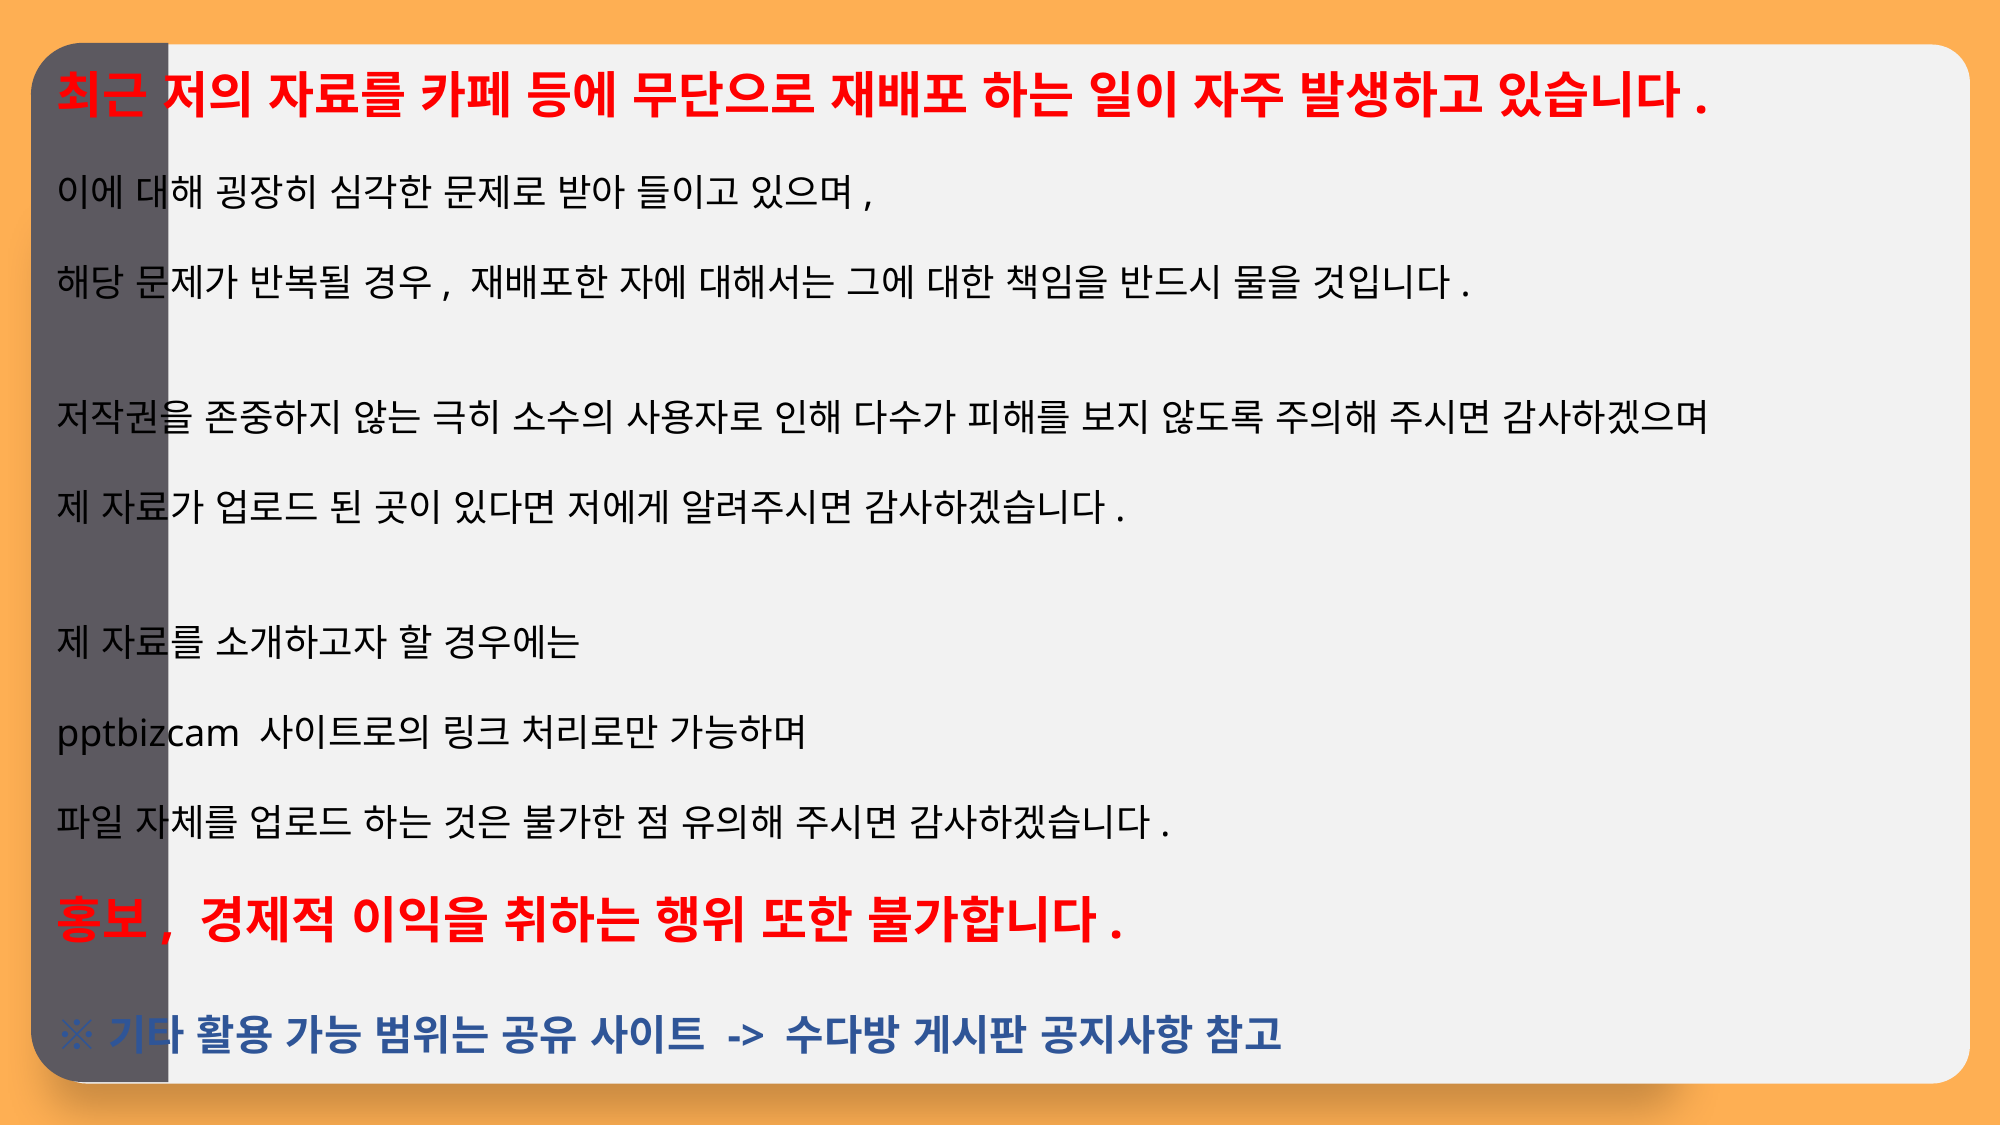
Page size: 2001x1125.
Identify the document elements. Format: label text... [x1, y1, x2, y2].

text_box 최근 저의 자료를 카페 등에 무단으로 재배포 하는 일이 자주 발생하고 있습니다. 이에 대해 굉장히 심각한 문제로 받아 들이고 있으며, 해당 문제가 반복될 경우, 재배포한 자에 대해서는 그에 대한 책임을 반드시 물을 것입니다. 저작권을 존중하지 않는 극히 소수의 사용자로 인해 다수가 피해를 보지 않도록 주의해 주시면 감사하겠으며 제 자료가 업로드 된 곳이 있다면 저에게 알려주시면 감사하겠습니다. 제 자료를 소개하고자 할 경우에는 pptbizcam 사이트로의 링크 처리로만 가능하며 파일 자체를 업로드 하는 것은 불가한 점 유의해 주시면 감사하겠습니다. 홍보, 경제적 이익을 취하는 행위 또한 불가합니다. ※기타 활용 가능 범위는 공유 사이트 -> 수다방 게시판 공지사항 참고 [41, 56, 1980, 1067]
